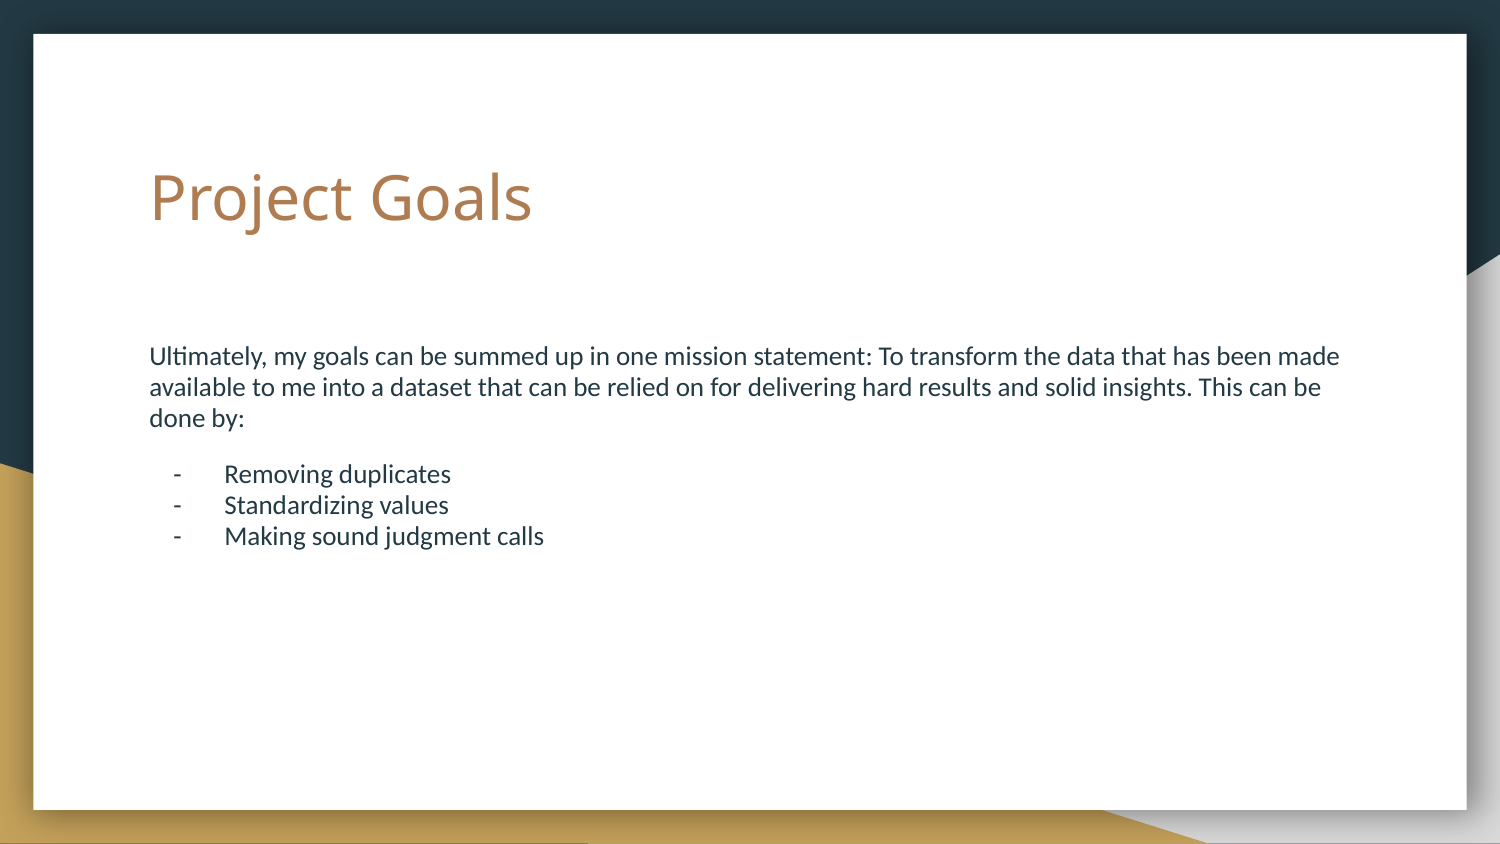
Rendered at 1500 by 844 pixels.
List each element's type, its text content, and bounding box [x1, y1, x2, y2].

title Project Goals [134, 138, 1366, 296]
list Ultimately, my goals can be summed up in one mission statement: To transform the data that has been made available to me into a dataset that can be relied on for delivering hard results and solid insights. This can be done by: Removing duplicates Standardizing values Making sound judgment calls [134, 326, 1366, 729]
